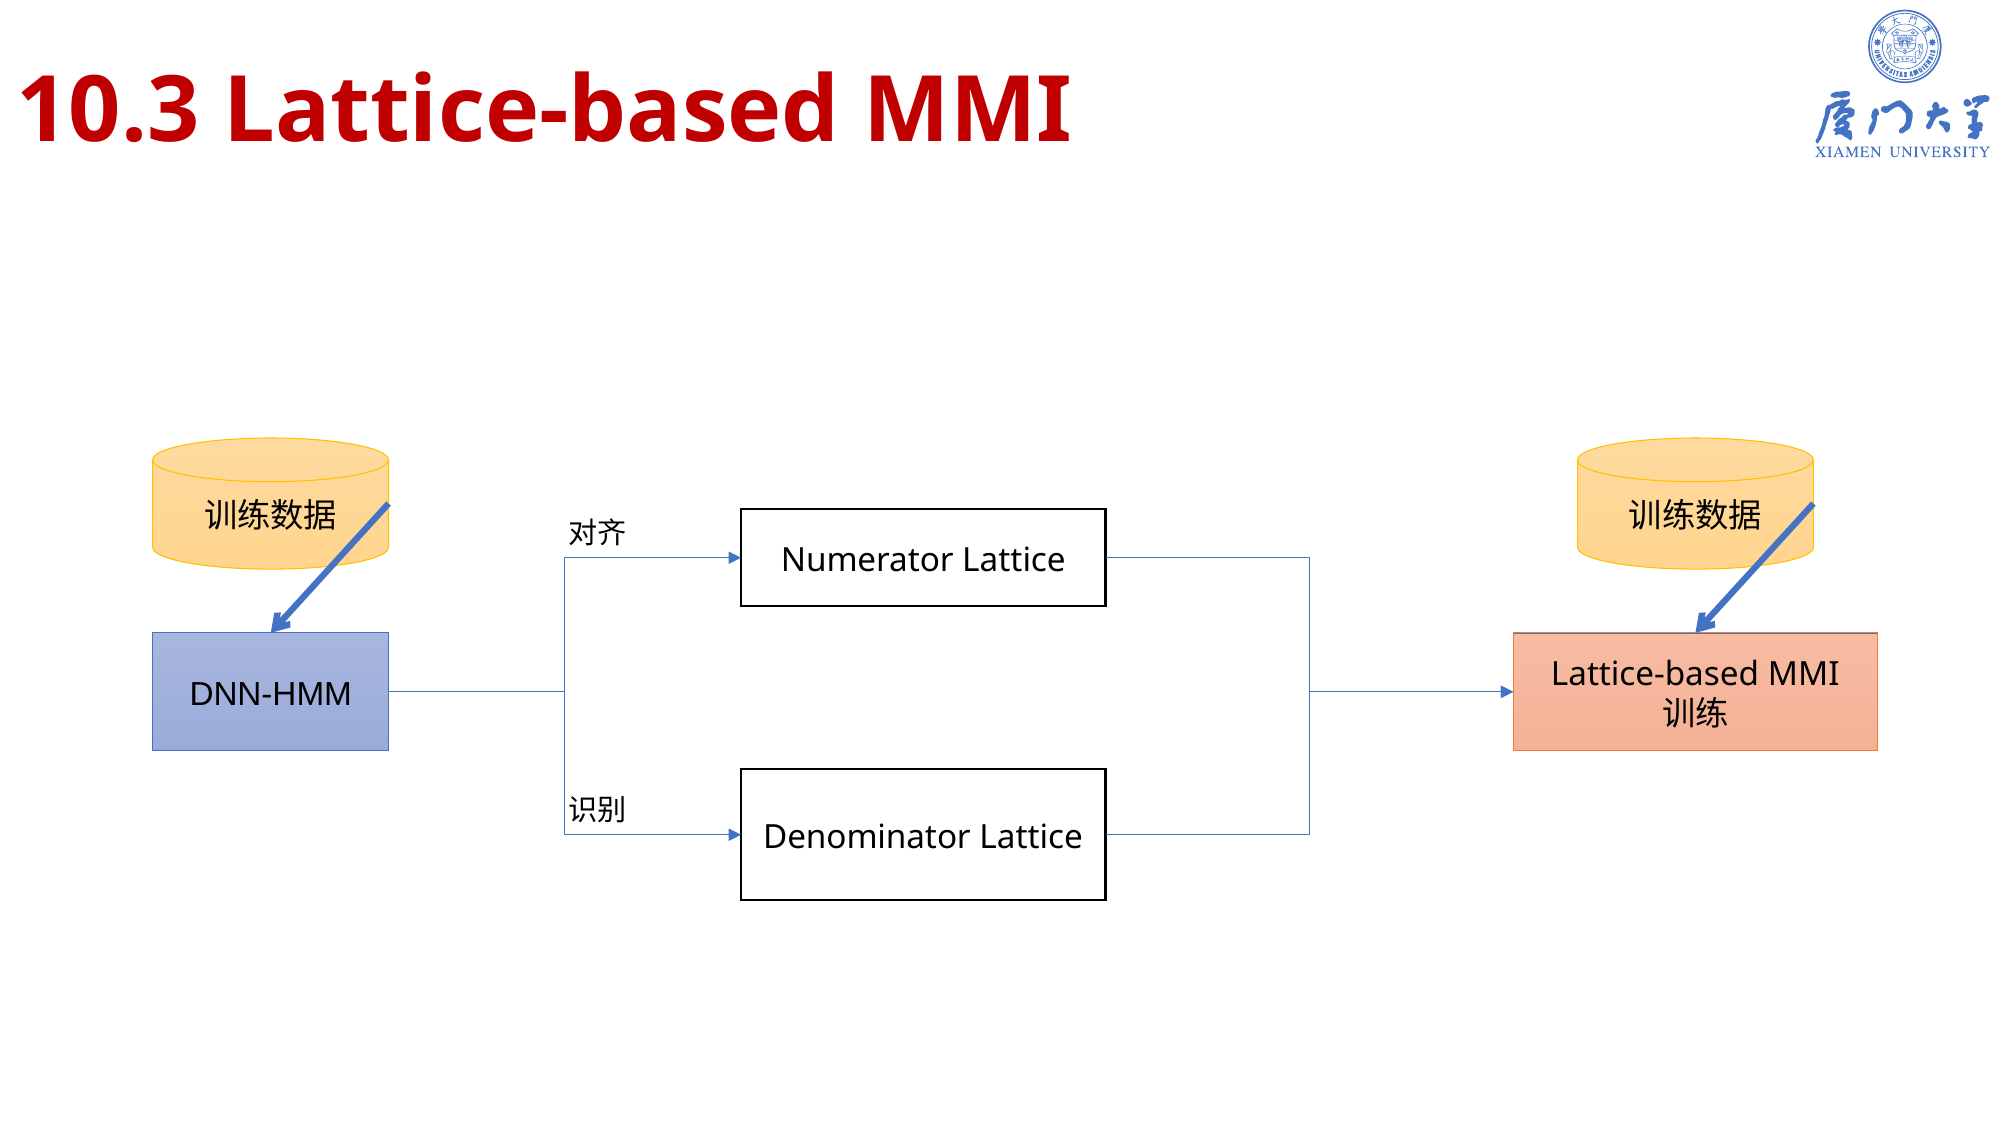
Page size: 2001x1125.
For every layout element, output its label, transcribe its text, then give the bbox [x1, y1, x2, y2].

text_box 训练数据 [1577, 437, 1814, 570]
text_box DNN-HMM [152, 632, 388, 751]
title 10.3 Lattice-based MMI [1, 3, 1727, 221]
text_box Lattice-based MMI 训练 [1514, 632, 1878, 751]
text_box Numerator Lattice [740, 508, 1107, 607]
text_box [388, 692, 742, 835]
text_box 对齐 [553, 507, 642, 557]
text_box Denominator Lattice [740, 768, 1107, 901]
text_box 训练数据 [152, 437, 390, 570]
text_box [388, 557, 742, 692]
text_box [1105, 692, 1514, 835]
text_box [1105, 557, 1514, 692]
